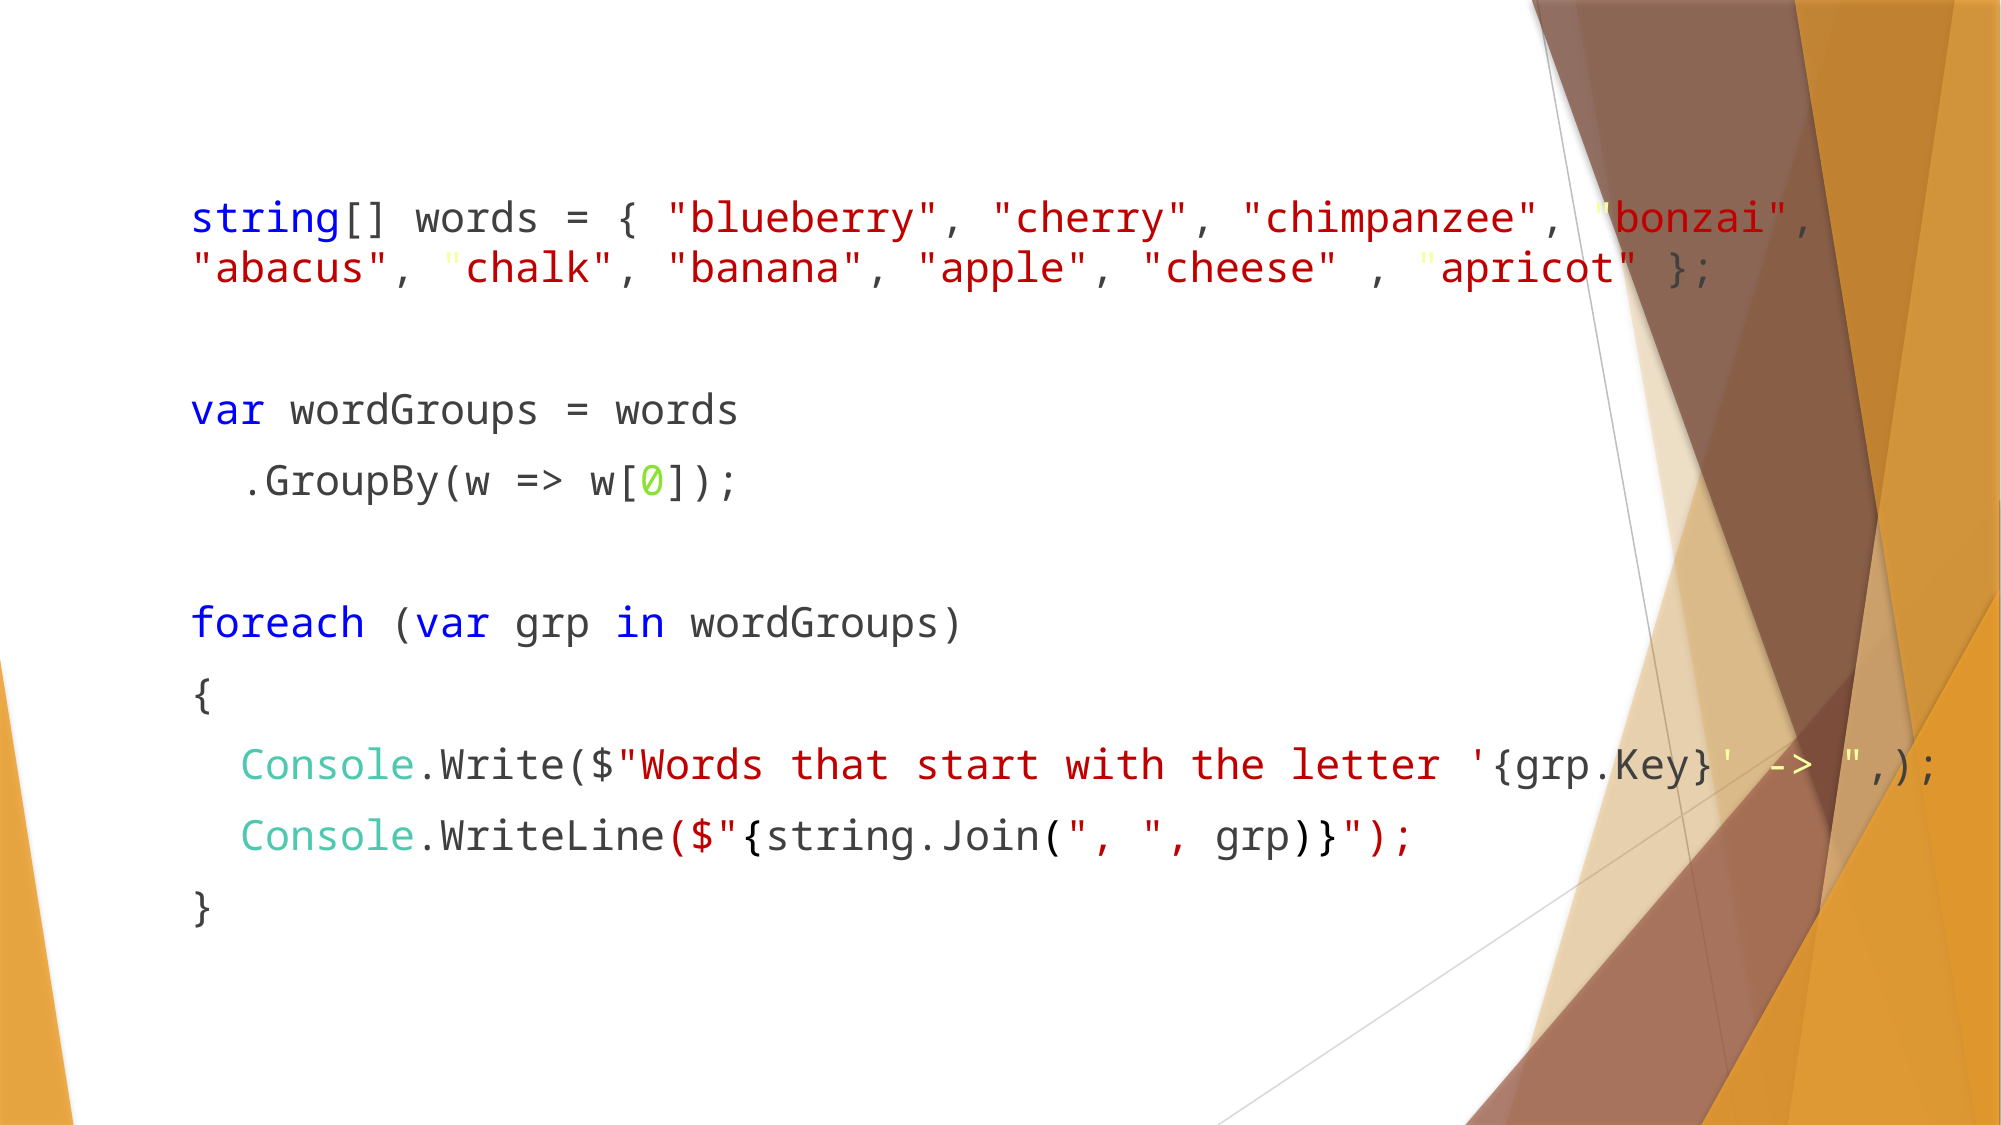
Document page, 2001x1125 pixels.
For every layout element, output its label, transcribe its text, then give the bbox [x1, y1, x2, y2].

list string[] words = { "blueberry", "cherry", "chimpanzee", "bonzai", "abacus", "chalk", "banana", "apple", "cheese" , "apricot" }; var wordGroups = words .GroupBy(w => w[0]); foreach (var grp in wordGroups) { Console.Write($"Words that start with the letter '{grp.Key}' -> ",); Console.WriteLine($"{string.Join(", ", grp)}"); } [174, 112, 2000, 1125]
